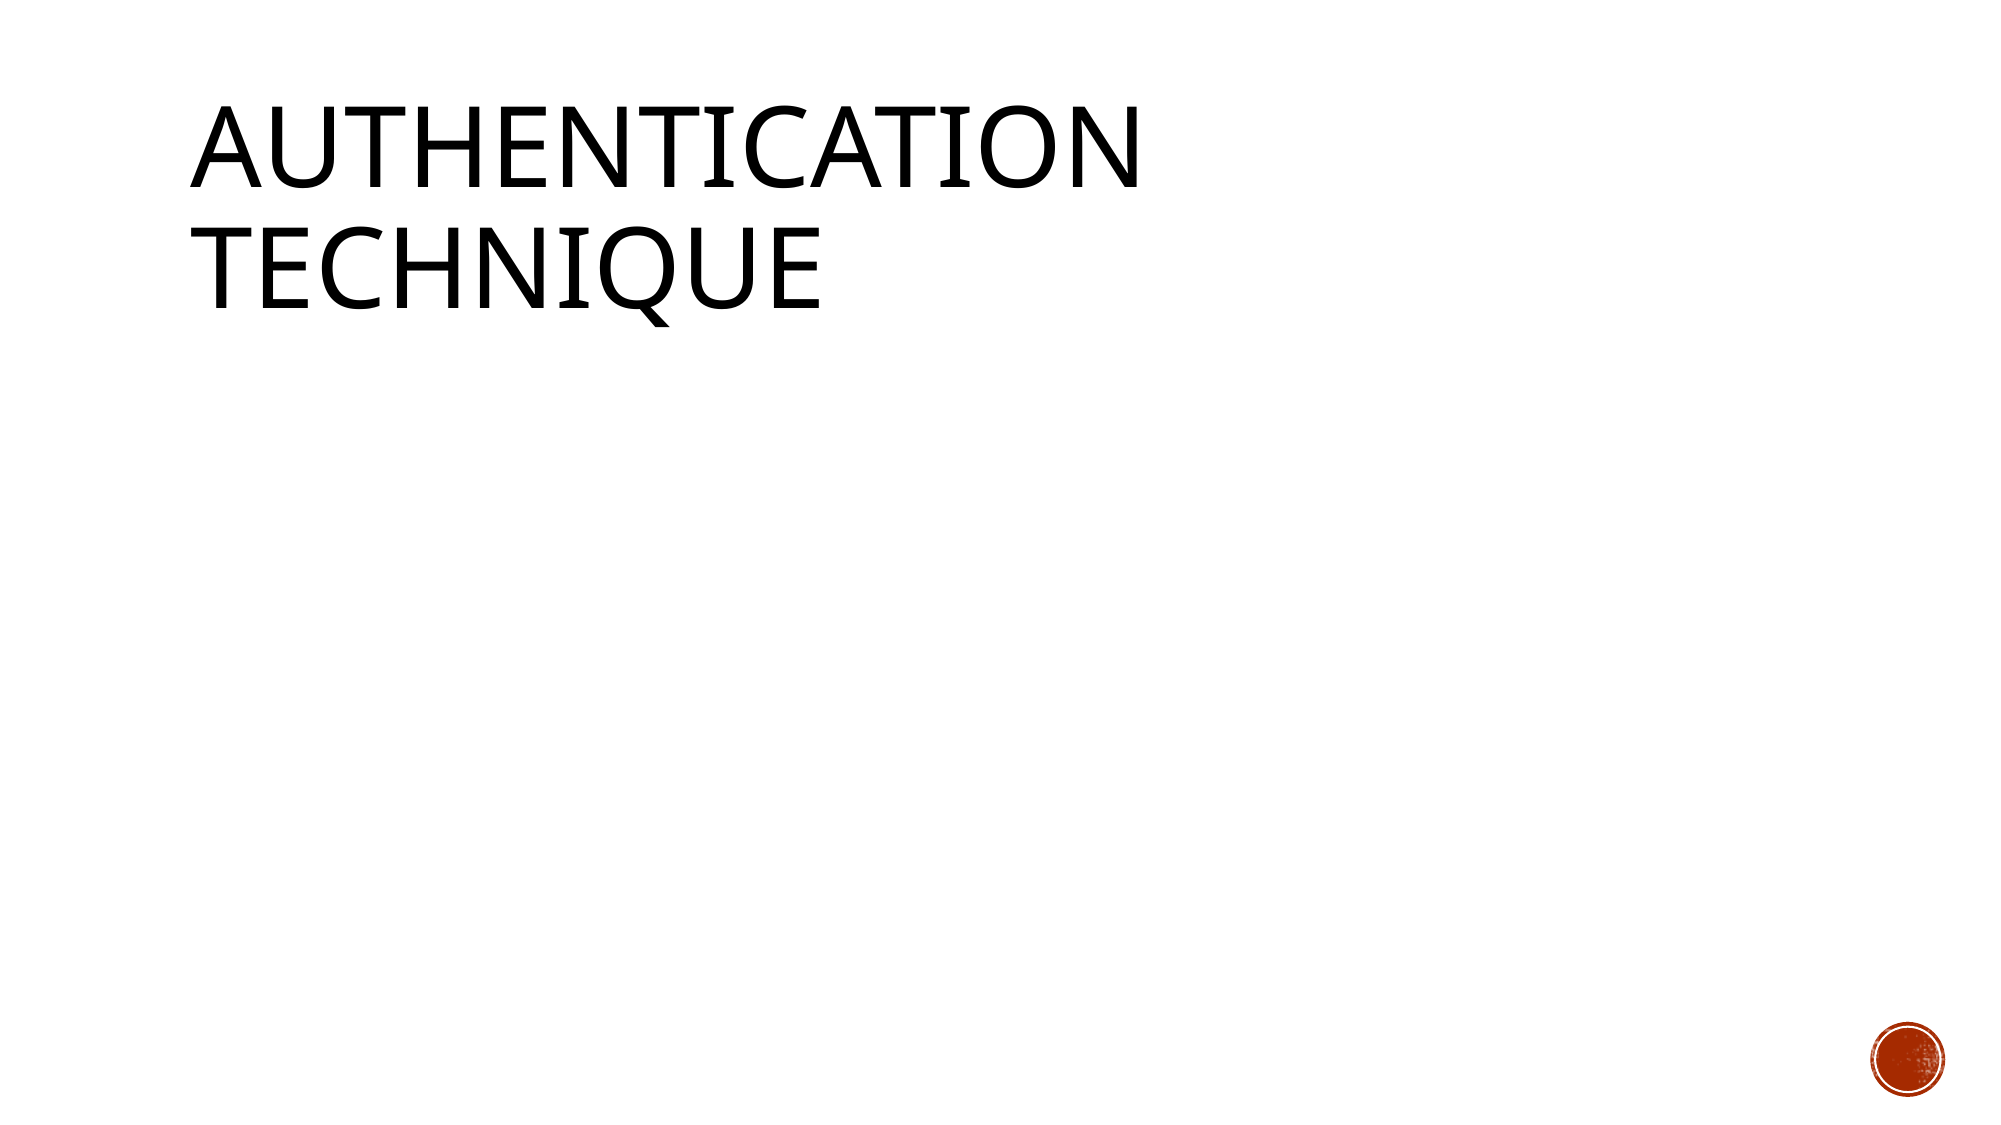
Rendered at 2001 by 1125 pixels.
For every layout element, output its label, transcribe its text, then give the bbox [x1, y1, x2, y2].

title Authentication technique [175, 79, 1826, 344]
